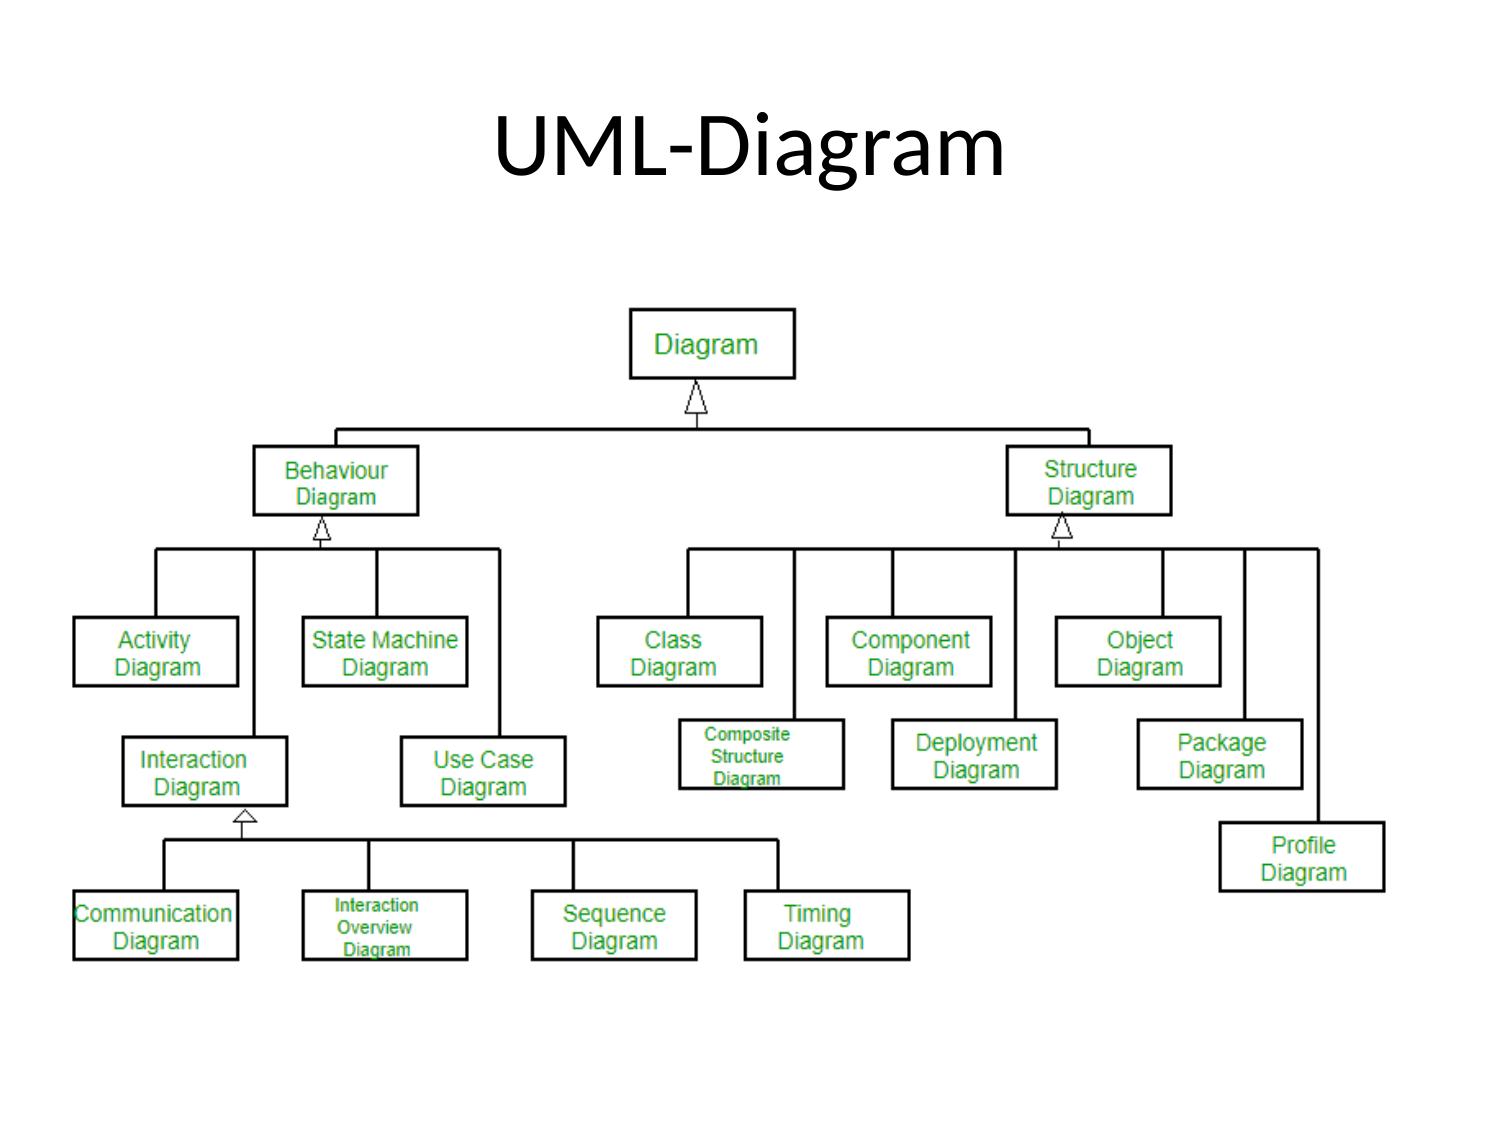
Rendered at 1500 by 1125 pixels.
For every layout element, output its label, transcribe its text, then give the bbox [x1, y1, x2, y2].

title UML-Diagram [75, 45, 1425, 233]
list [52, 286, 1471, 1047]
